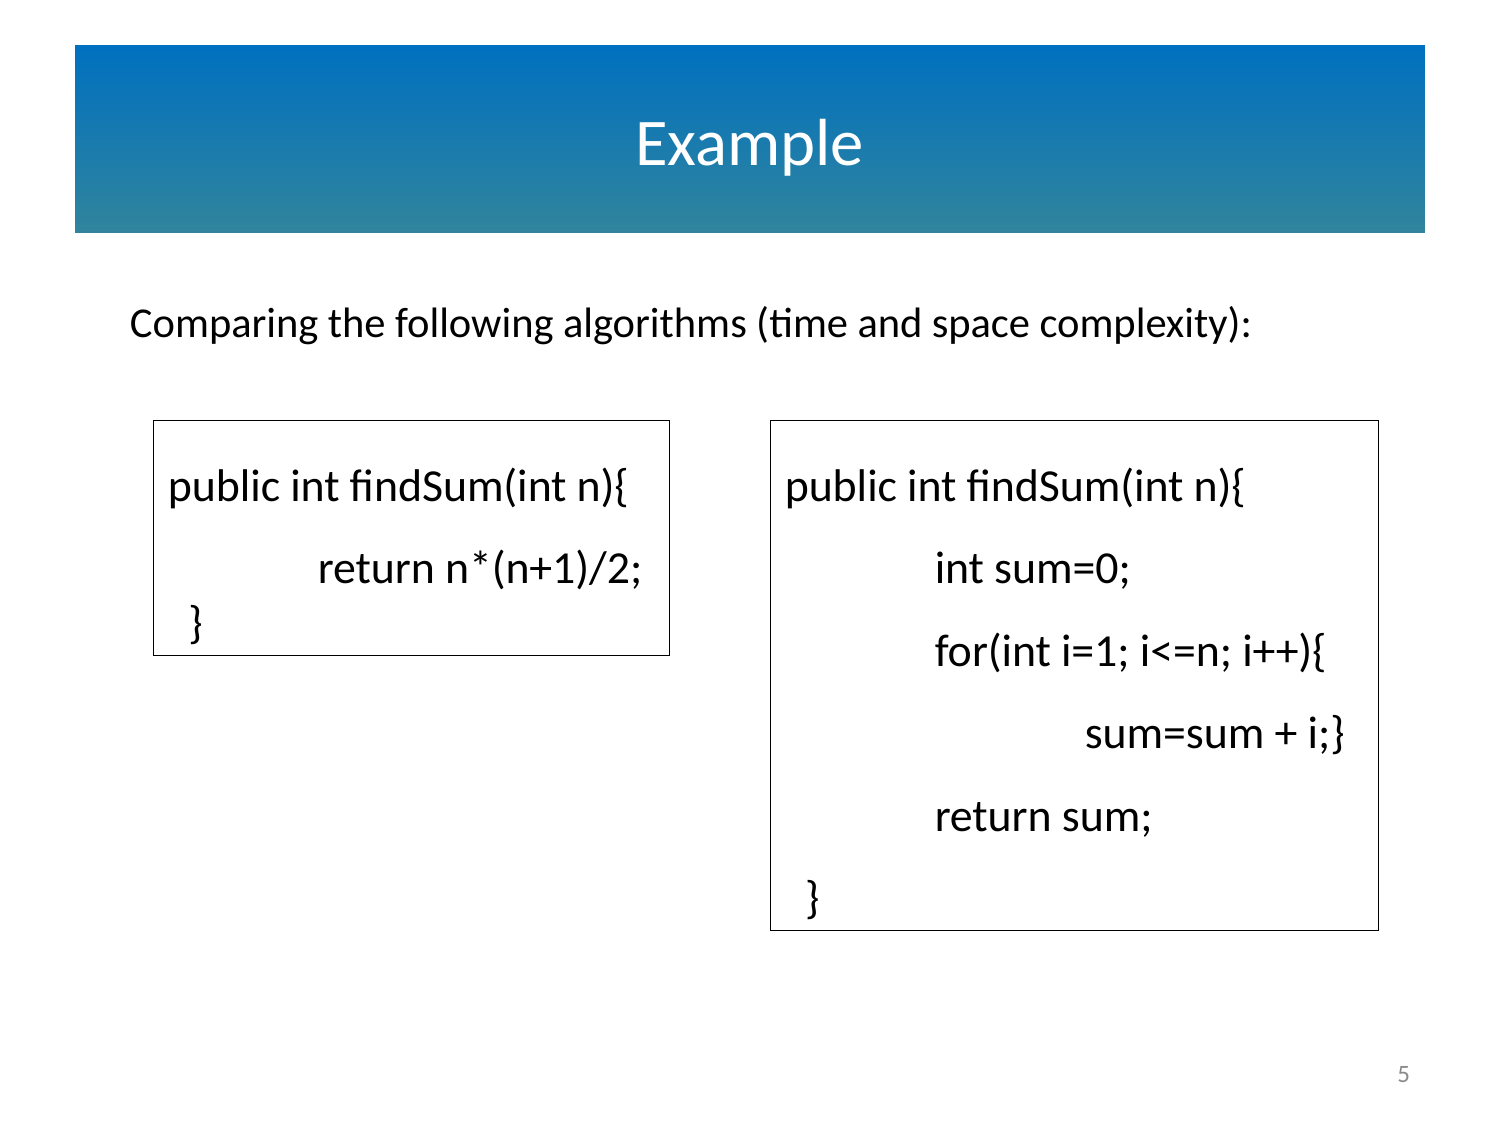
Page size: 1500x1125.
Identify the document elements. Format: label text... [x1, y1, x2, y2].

text_box public int findSum(int n){ int sum=0; for(int i=1; i<=n; i++){ sum=sum + i;} return sum; } [770, 420, 1379, 931]
slide_number 5 [1074, 1042, 1425, 1103]
title Example [75, 45, 1425, 233]
list Comparing the following algorithms (time and space complexity): [114, 262, 1425, 410]
text_box public int findSum(int n){ return n*(n+1)/2; } [153, 420, 670, 656]
